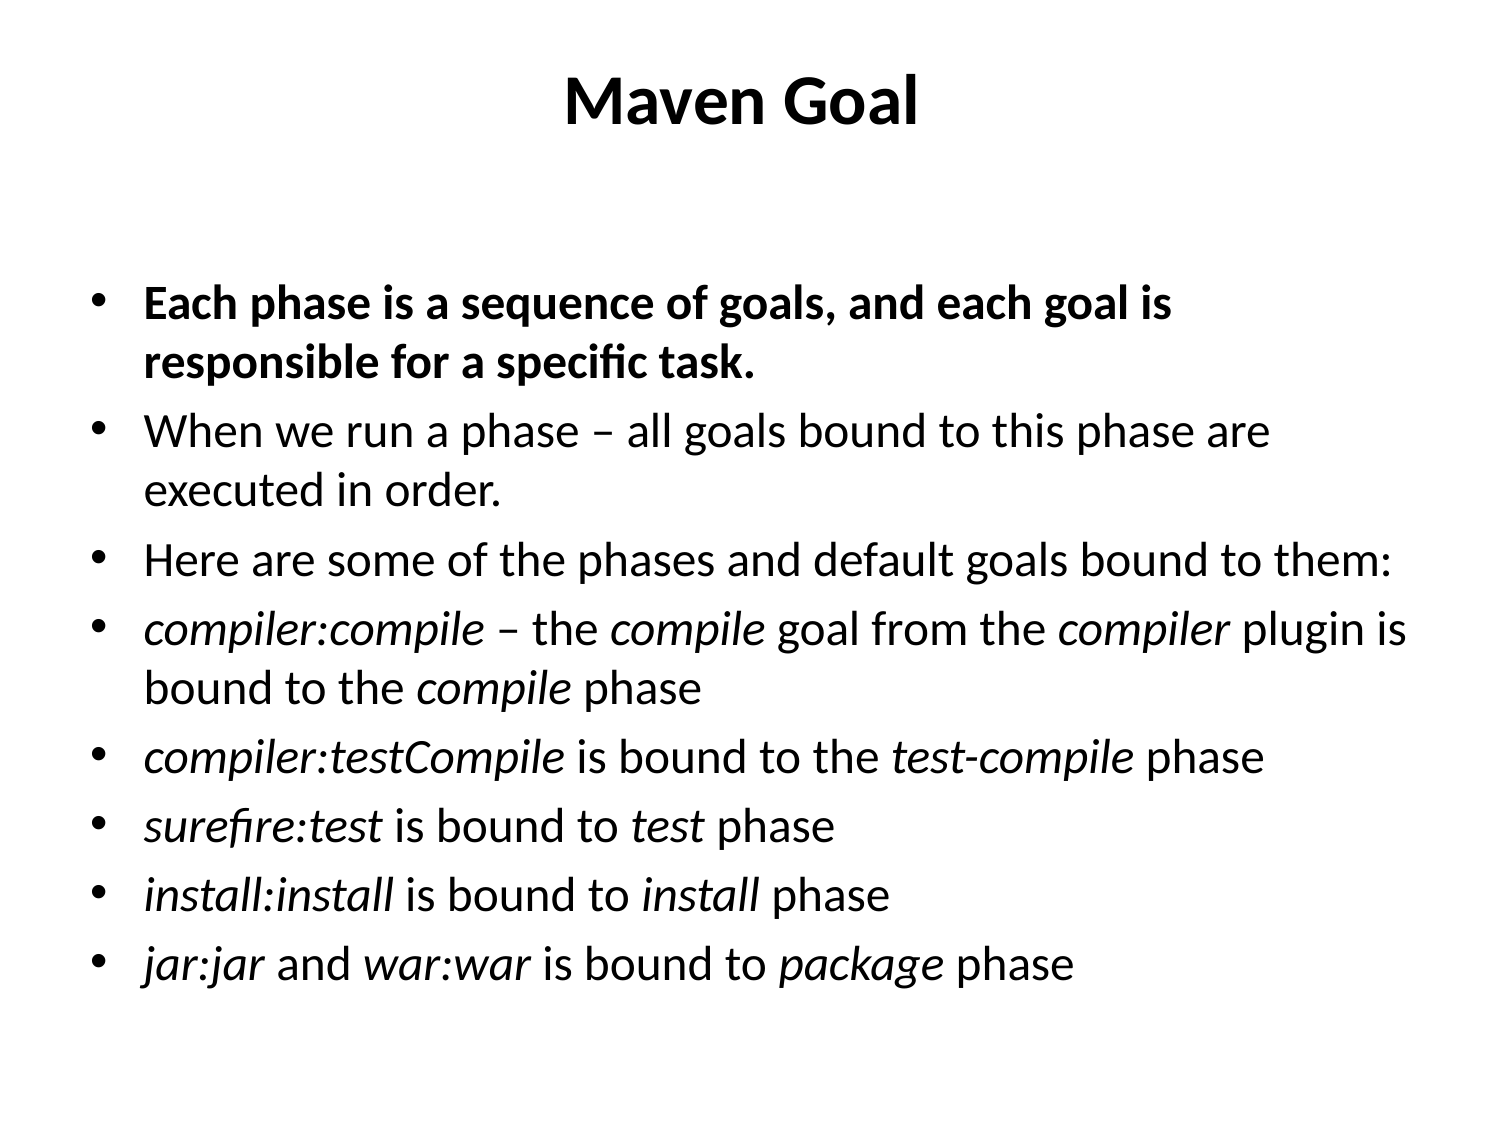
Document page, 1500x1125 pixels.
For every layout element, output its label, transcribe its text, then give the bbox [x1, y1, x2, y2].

title Maven Goal [75, 45, 1425, 233]
list Each phase is a sequence of goals, and each goal is responsible for a specific task. When we run a phase – all goals bound to this phase are executed in order. Here are some of the phases and default goals bound to them: compiler:compile – the compile goal from the compiler plugin is bound to the compile phase compiler:testCompile is bound to the test-compile phase surefire:test is bound to test phase install:install is bound to install phase jar:jar and war:war is bound to package phase [75, 262, 1425, 1005]
